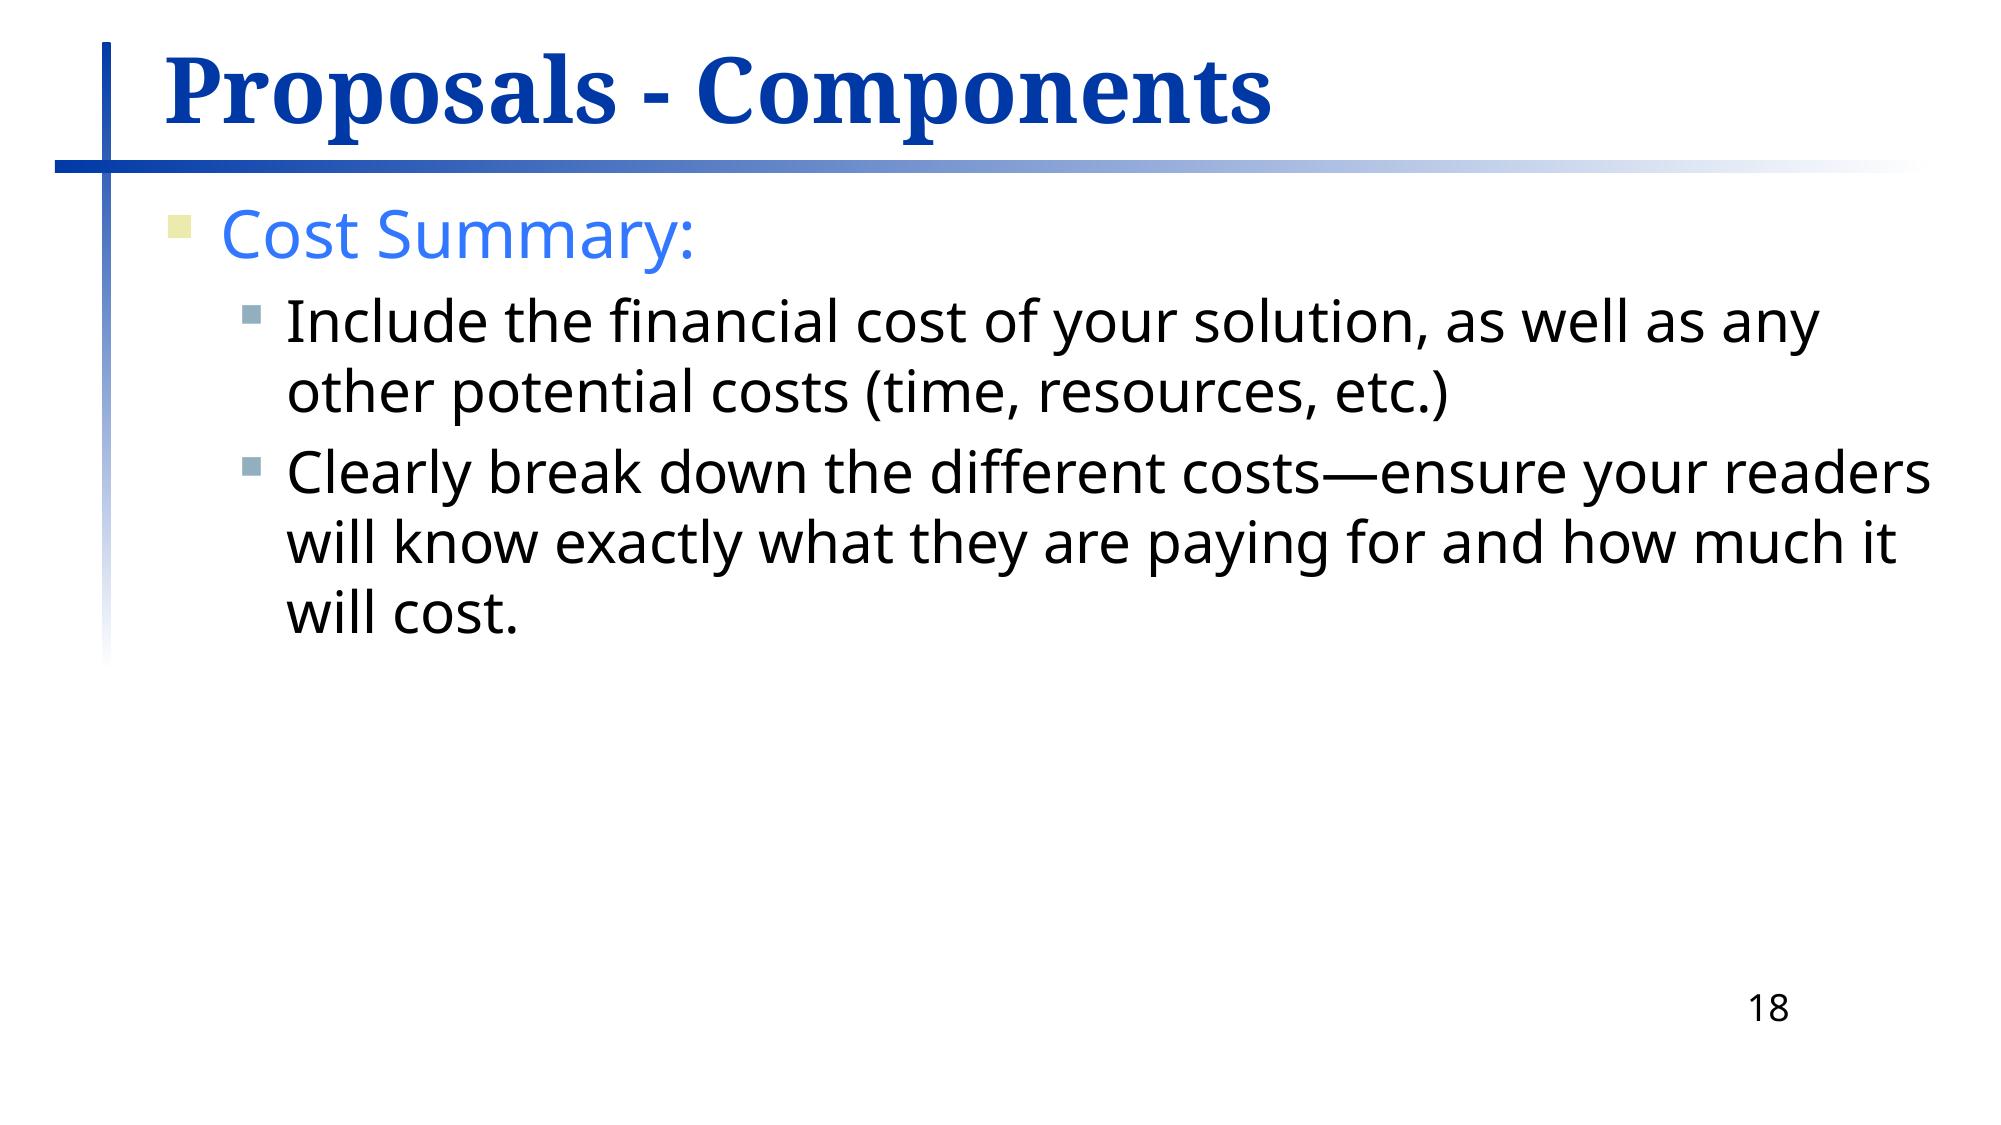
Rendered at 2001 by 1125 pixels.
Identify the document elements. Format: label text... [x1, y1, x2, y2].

list Cost Summary: Include the financial cost of your solution, as well as any other potential costs (time, resources, etc.) Clearly break down the different costs—ensure your readers will know exactly what they are paying for and how much it will cost. [149, 184, 1959, 1024]
slide_number 18 [1732, 977, 1905, 1037]
title Proposals - Components [149, 23, 1957, 149]
